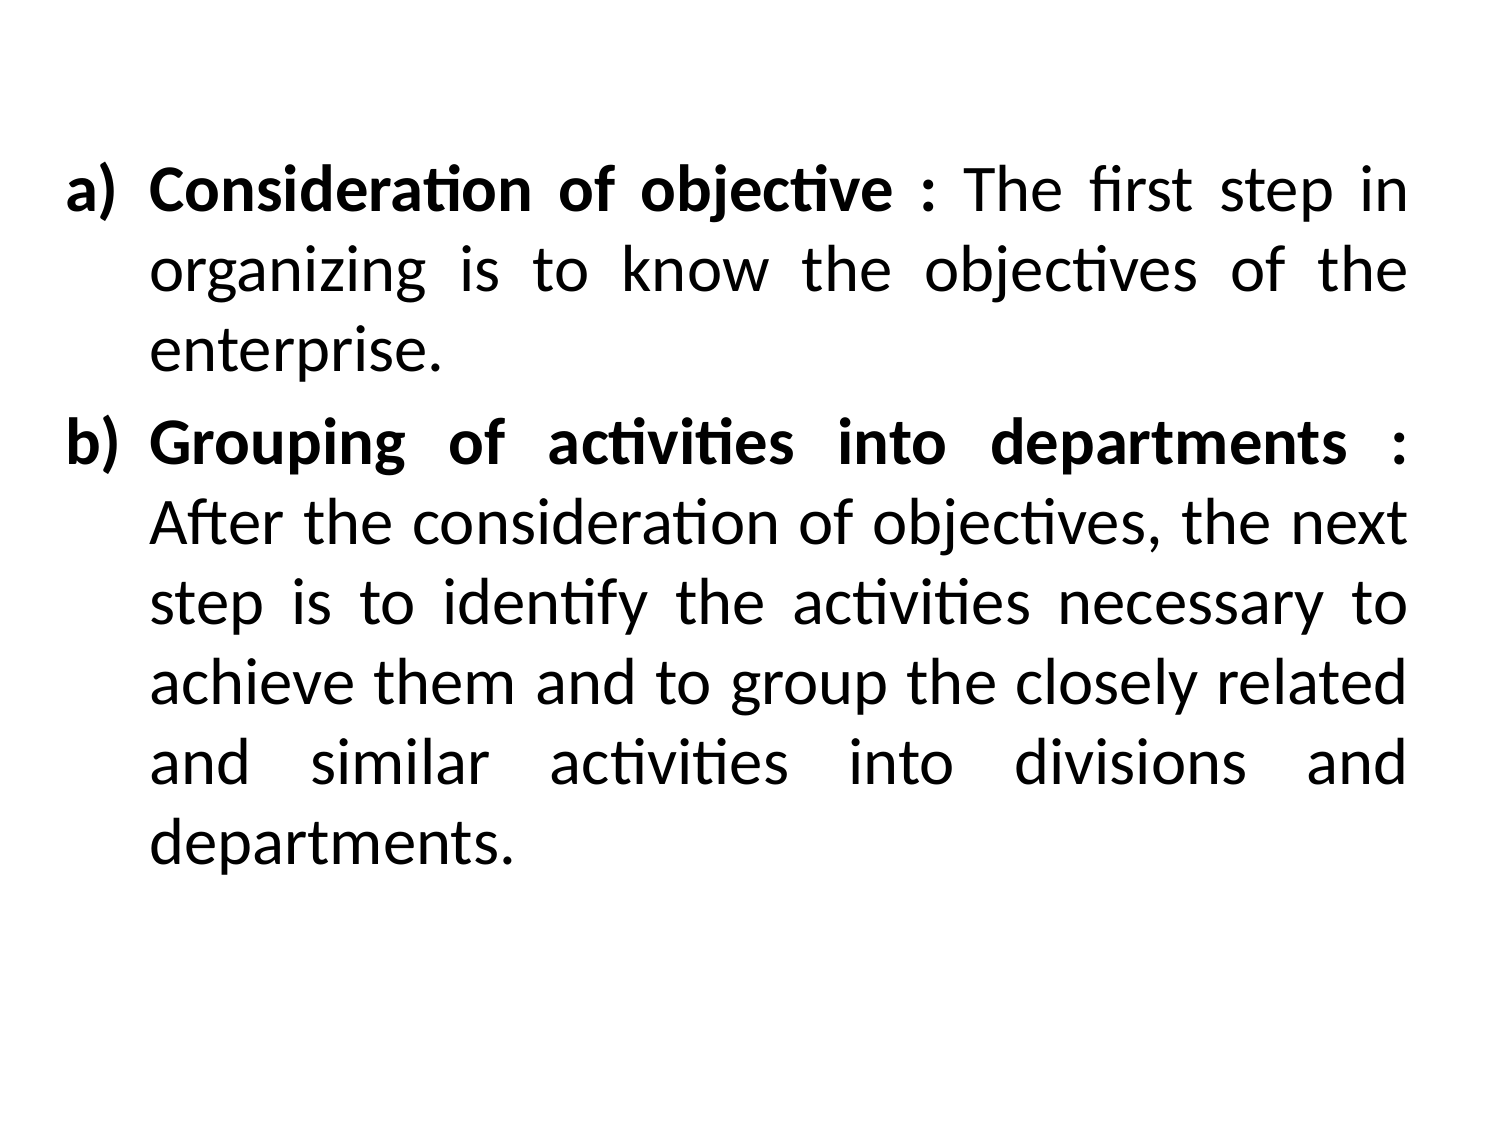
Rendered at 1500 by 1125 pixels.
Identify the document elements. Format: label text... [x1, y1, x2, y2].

list Consideration of objective : The first step in organizing is to know the objectives of the enterprise. Grouping of activities into departments : After the consideration of objectives, the next step is to identify the activities necessary to achieve them and to group the closely related and similar activities into divisions and departments. [50, 137, 1425, 1005]
